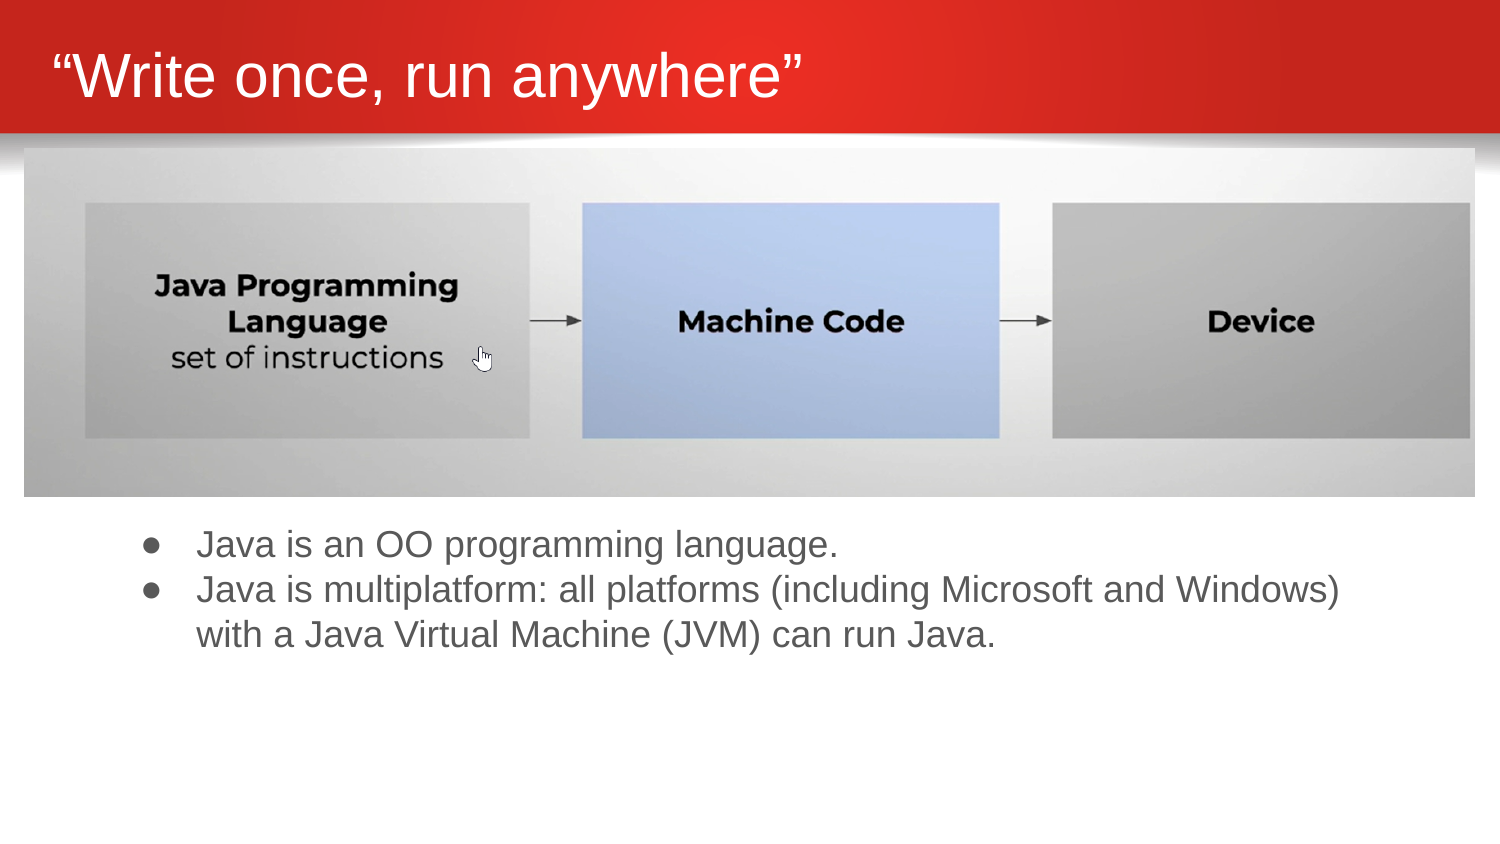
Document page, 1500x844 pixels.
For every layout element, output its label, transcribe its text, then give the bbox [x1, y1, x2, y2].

text_box Java is an OO programming language. Java is multiplatform: all platforms (including Microsoft and Windows) with a Java Virtual Machine (JVM) can run Java. [106, 505, 1394, 671]
picture [0, 0, 1500, 497]
title “Write once, run anywhere” [37, 20, 1325, 115]
